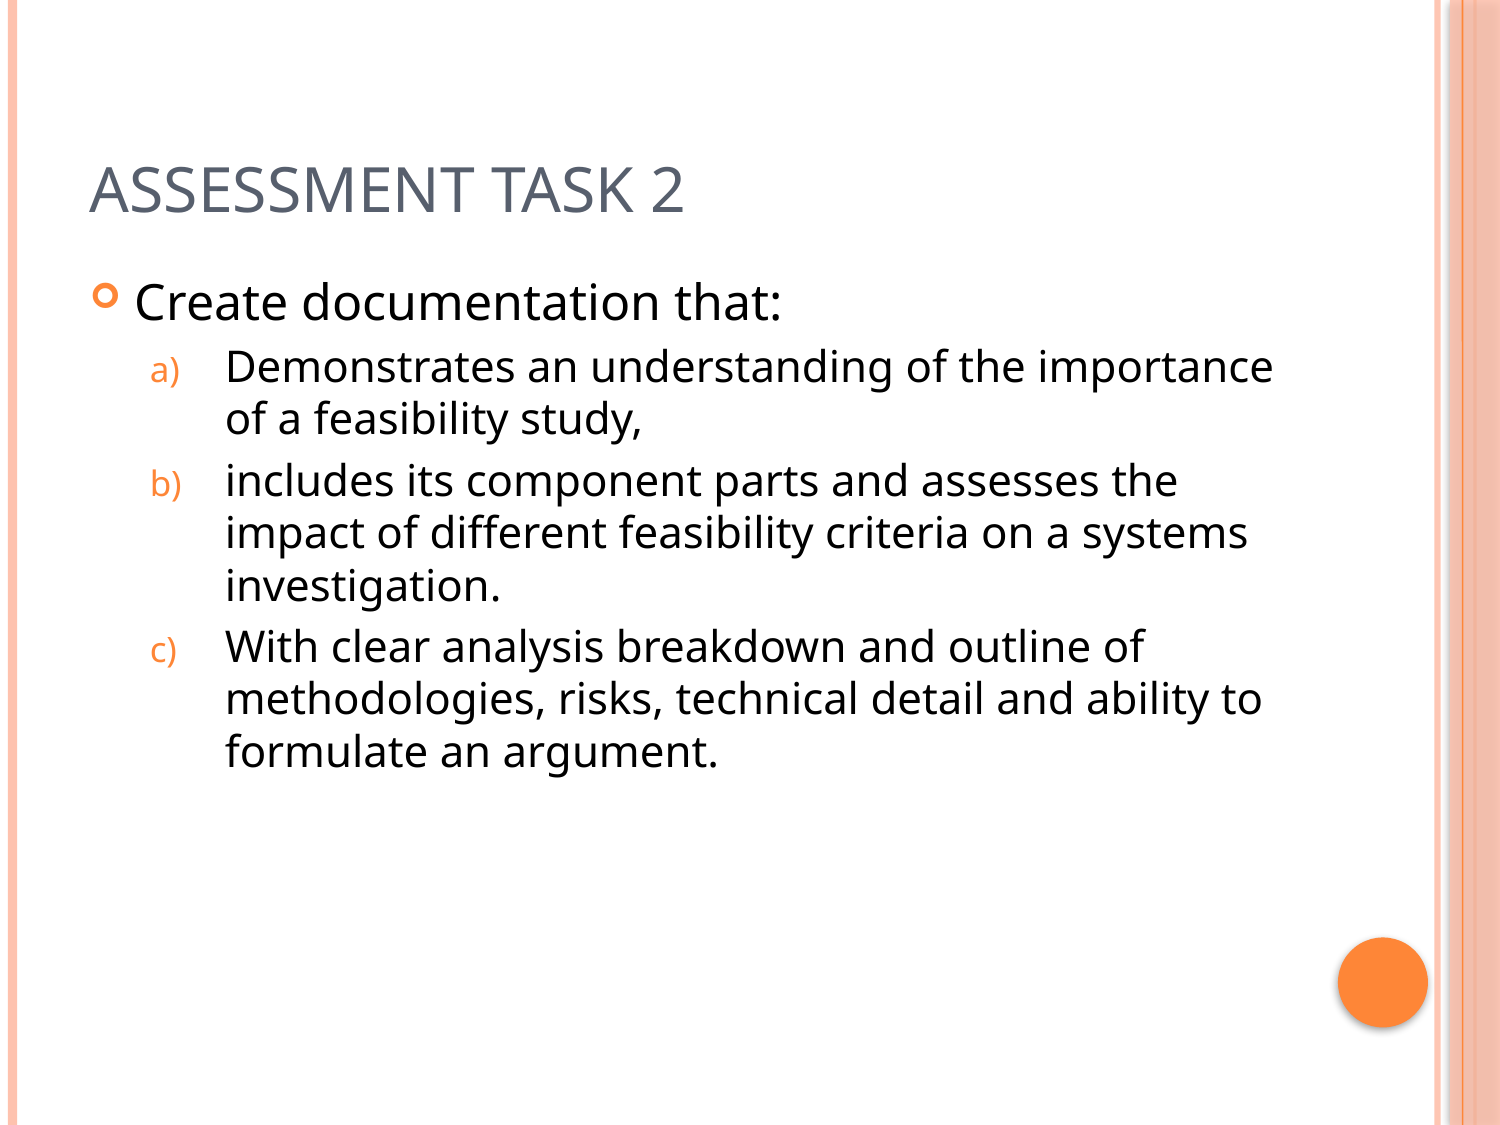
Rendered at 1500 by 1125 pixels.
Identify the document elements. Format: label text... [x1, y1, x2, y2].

list Create documentation that: Demonstrates an understanding of the importance of a feasibility study, includes its component parts and assesses the impact of different feasibility criteria on a systems investigation. With clear analysis breakdown and outline of methodologies, risks, technical detail and ability to formulate an argument. [75, 262, 1300, 1062]
title Assessment task 2 [75, 45, 1300, 233]
